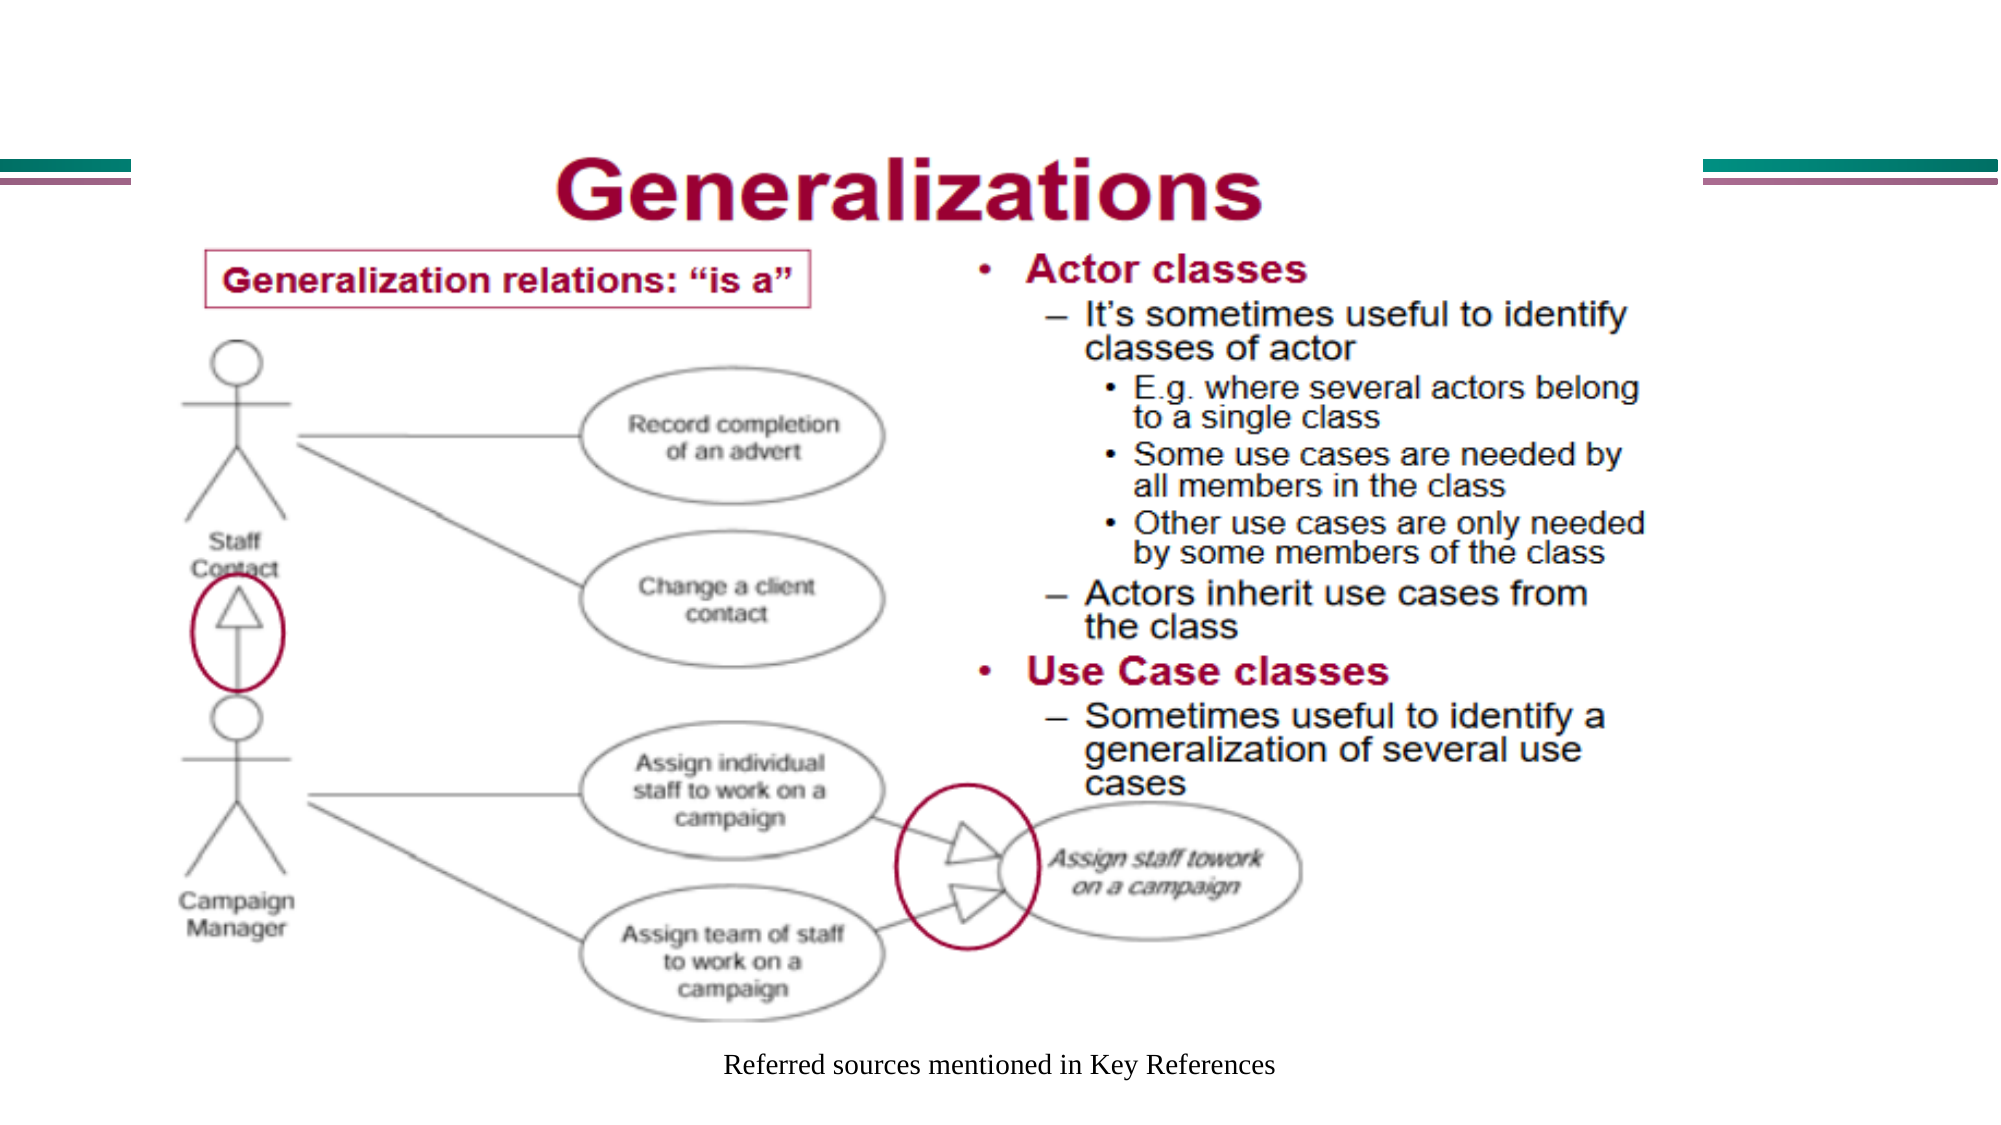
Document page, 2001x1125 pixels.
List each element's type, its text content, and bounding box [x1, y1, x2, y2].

footer Referred sources mentioned in Key References [683, 1034, 1317, 1101]
picture [131, 148, 1703, 1026]
